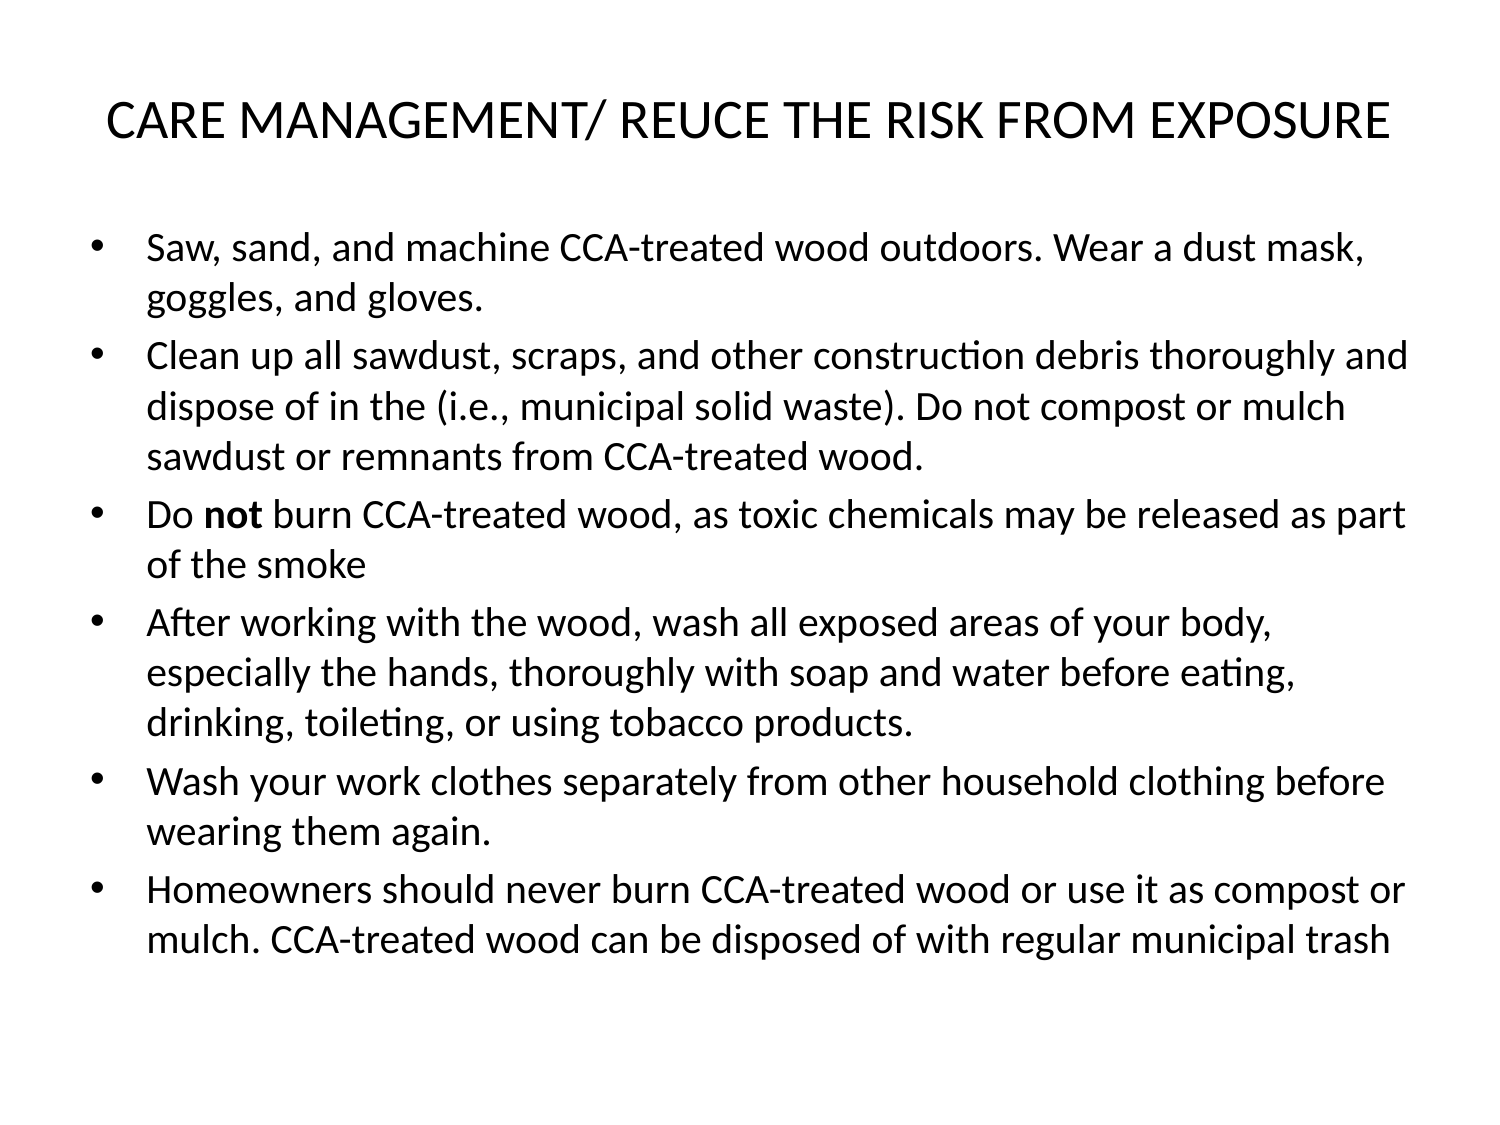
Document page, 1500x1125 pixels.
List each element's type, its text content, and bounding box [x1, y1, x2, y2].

title CARE MANAGEMENT/ REUCE THE RISK FROM EXPOSURE [75, 45, 1425, 188]
list Saw, sand, and machine CCA-treated wood outdoors. Wear a dust mask, goggles, and gloves. Clean up all sawdust, scraps, and other construction debris thoroughly and dispose of in the (i.e., municipal solid waste). Do not compost or mulch sawdust or remnants from CCA-treated wood. Do not burn CCA-treated wood, as toxic chemicals may be released as part of the smoke After working with the wood, wash all exposed areas of your body, especially the hands, thoroughly with soap and water before eating, drinking, toileting, or using tobacco products. Wash your work clothes separately from other household clothing before wearing them again. Homeowners should never burn CCA-treated wood or use it as compost or mulch. CCA-treated wood can be disposed of with regular municipal trash [75, 212, 1425, 1005]
